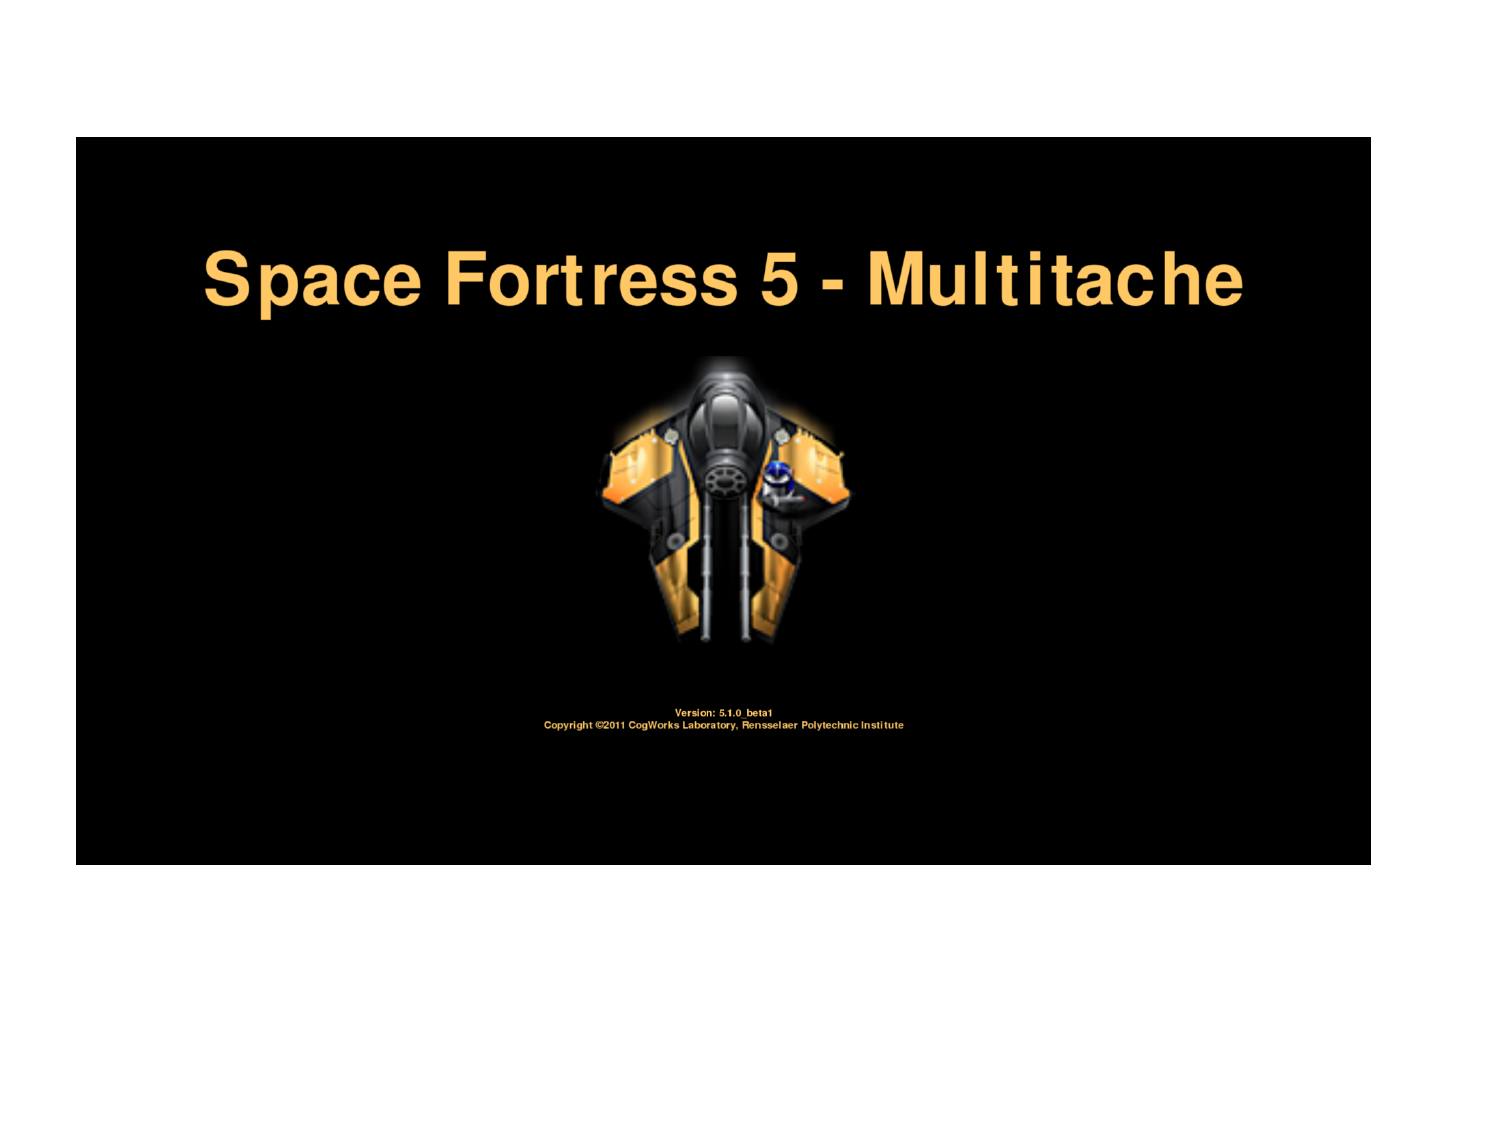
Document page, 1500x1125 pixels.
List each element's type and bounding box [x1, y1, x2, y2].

picture [76, 136, 1371, 866]
